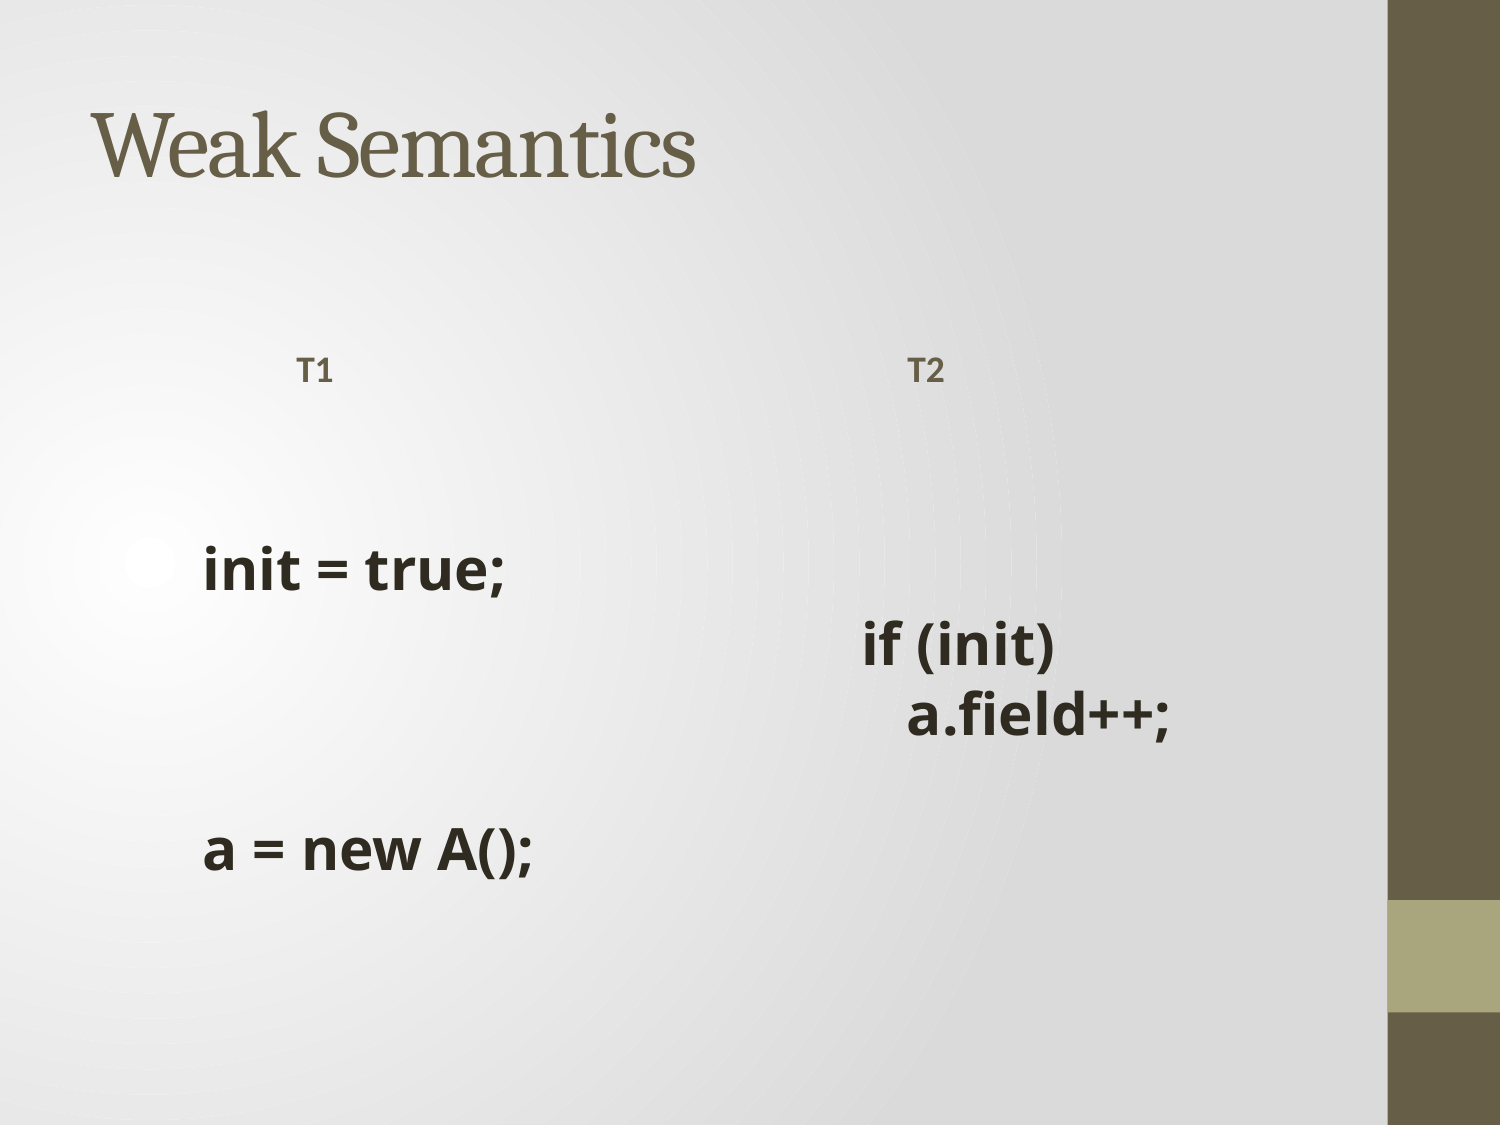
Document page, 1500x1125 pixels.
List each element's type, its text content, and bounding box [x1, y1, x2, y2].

title Weak Semantics [75, 45, 1325, 233]
text_box if (init) a.field++; [846, 600, 1225, 825]
text_box T2 [892, 337, 1206, 398]
text_box T1 [162, 337, 475, 398]
text_box init = true; a = new A(); [187, 525, 550, 1030]
